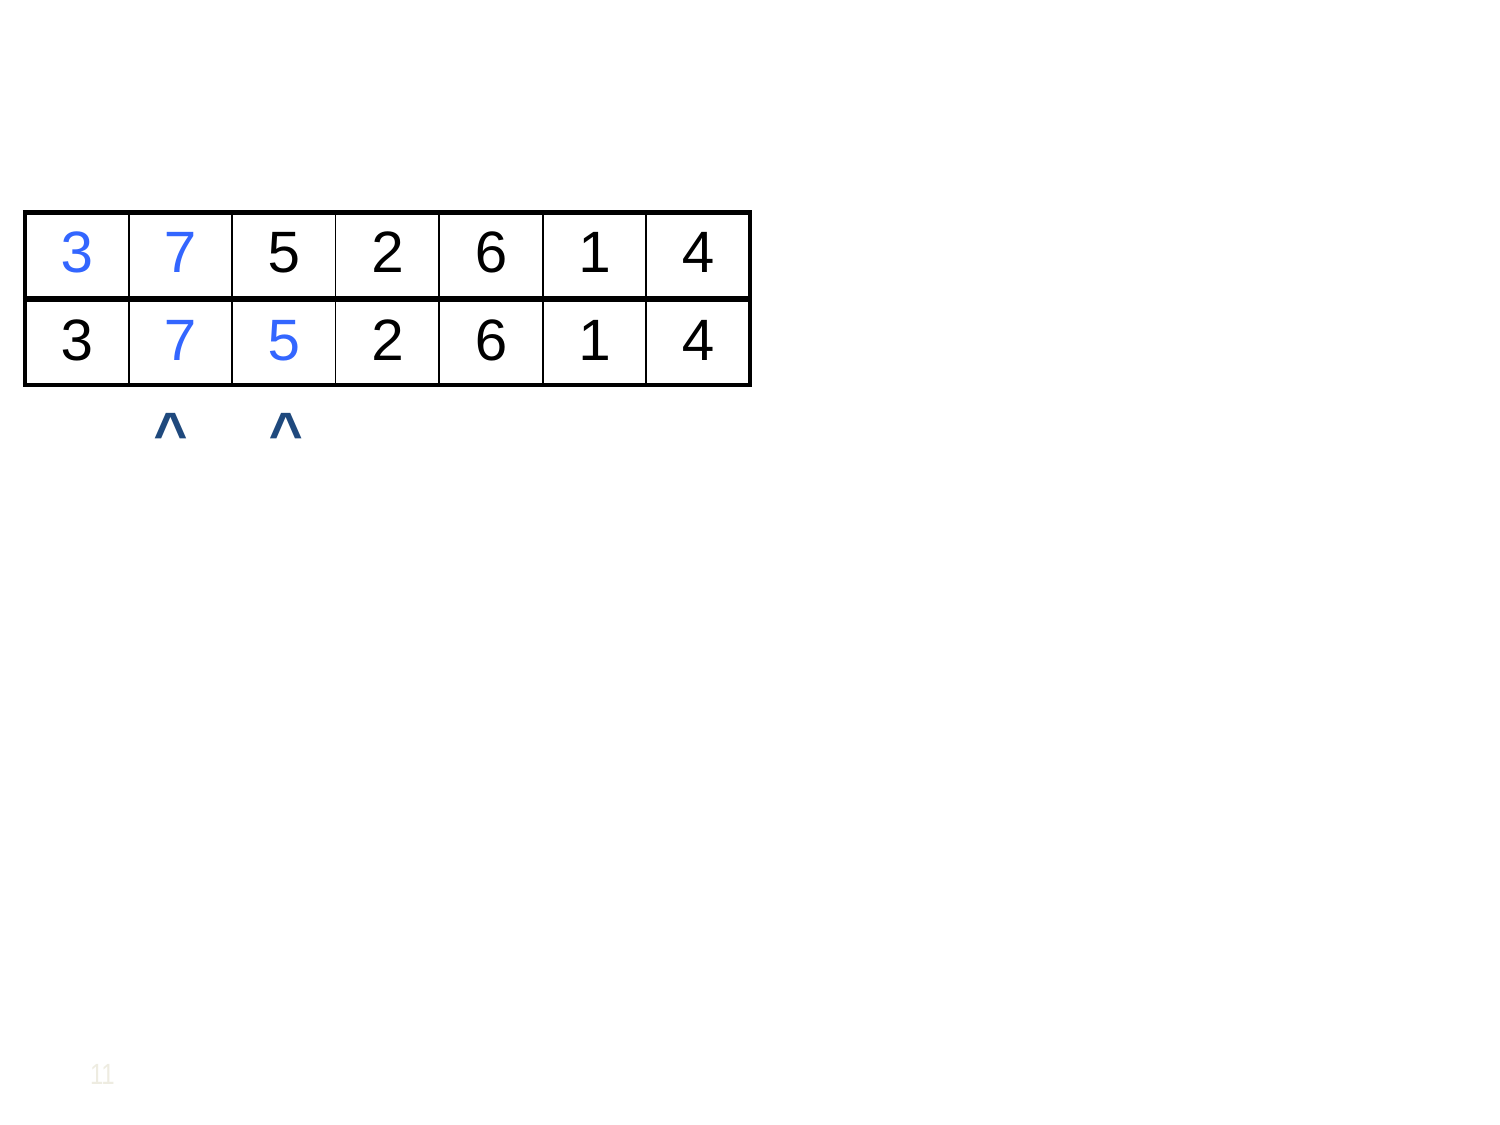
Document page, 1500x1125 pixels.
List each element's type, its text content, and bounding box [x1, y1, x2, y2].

table_header 4 [647, 215, 748, 296]
table_header 7 [130, 215, 231, 296]
table_header 6 [440, 302, 542, 383]
table_header 2 [336, 302, 438, 383]
table_header 1 [544, 215, 645, 296]
slide_number 11 [75, 1042, 425, 1103]
text_box ^ ^ [137, 387, 317, 473]
table_header 5 [233, 302, 335, 383]
table_header 4 [647, 302, 748, 383]
table_header 3 [27, 215, 128, 296]
table_header 3 [27, 302, 128, 383]
table_header 2 [336, 215, 438, 296]
table_header 6 [440, 215, 542, 296]
table_header 1 [544, 302, 645, 383]
table_header 7 [130, 302, 231, 383]
table_header 5 [233, 215, 335, 296]
